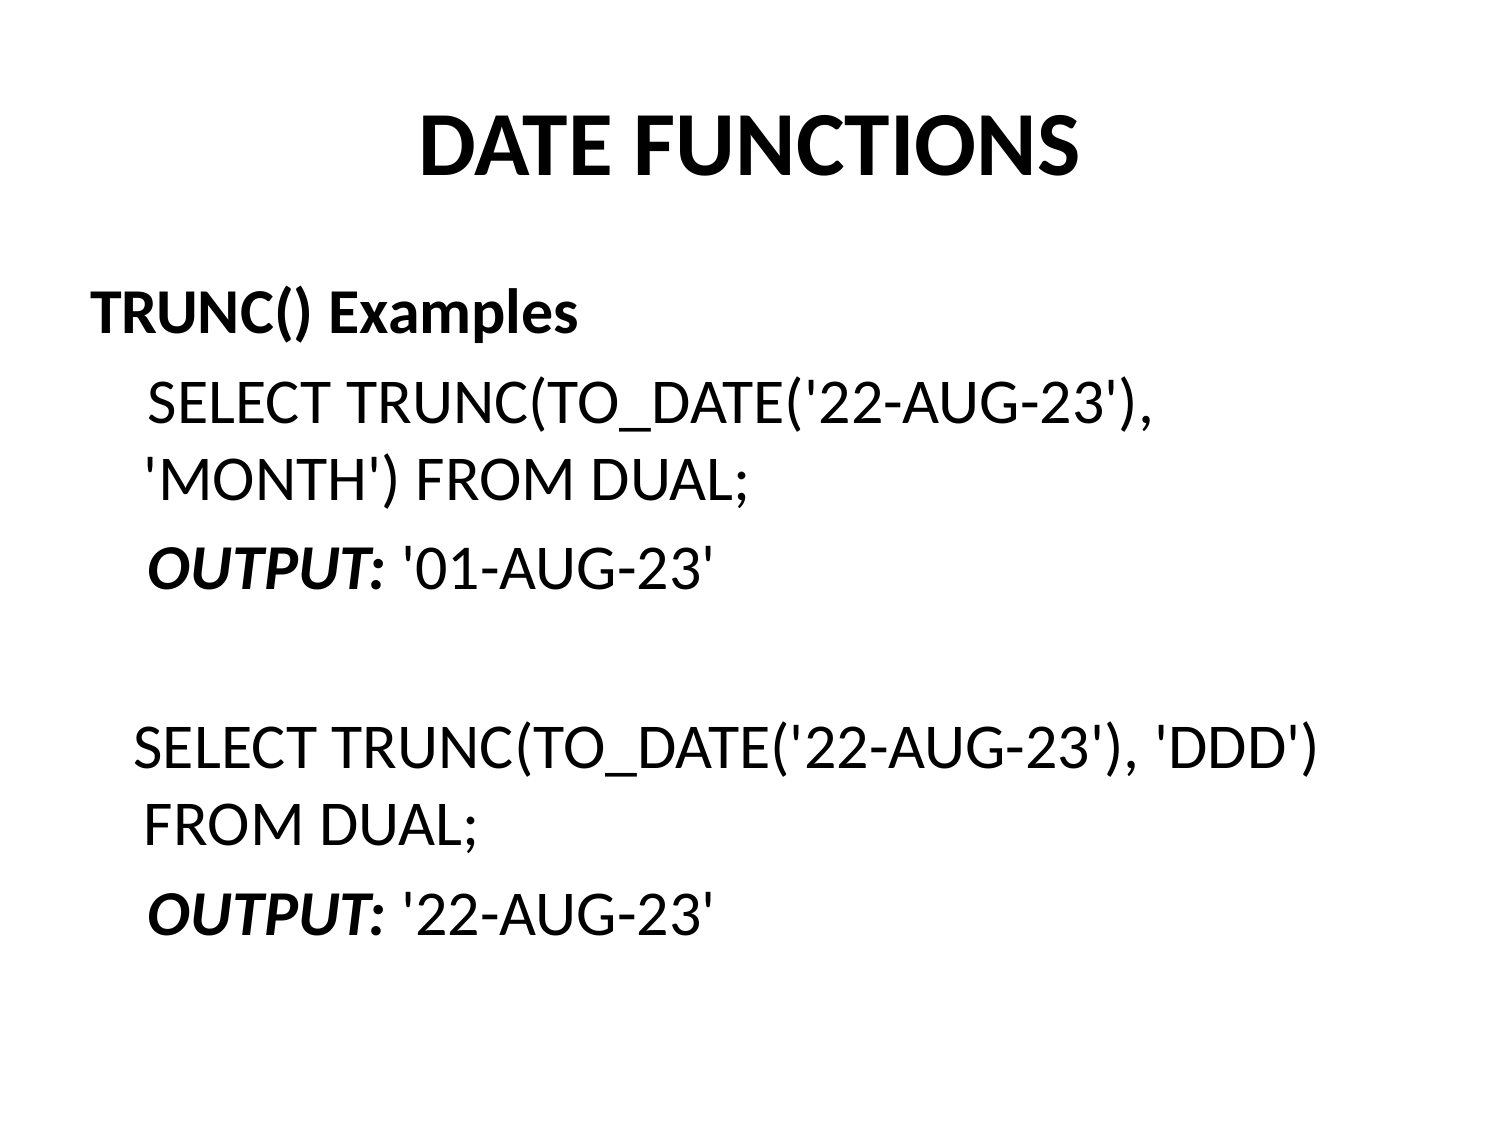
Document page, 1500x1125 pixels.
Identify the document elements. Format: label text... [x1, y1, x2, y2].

list TRUNC() Examples SELECT TRUNC(TO_DATE('22-AUG-23'), 'MONTH') FROM DUAL; OUTPUT: '01-AUG-23' SELECT TRUNC(TO_DATE('22-AUG-23'), 'DDD') FROM DUAL; OUTPUT: '22-AUG-23' [75, 262, 1425, 1050]
title DATE FUNCTIONS [75, 45, 1425, 233]
